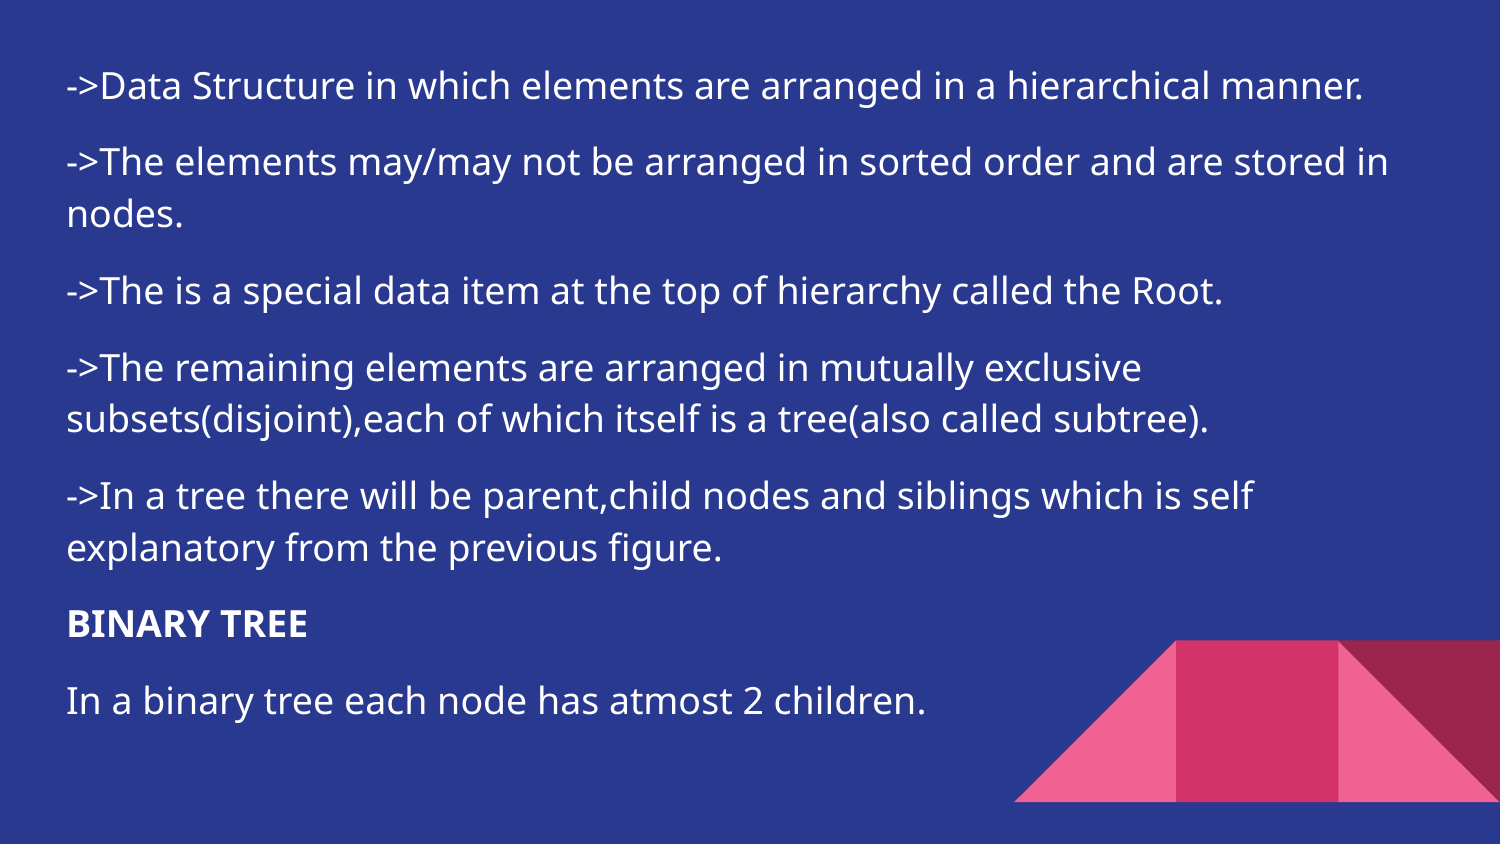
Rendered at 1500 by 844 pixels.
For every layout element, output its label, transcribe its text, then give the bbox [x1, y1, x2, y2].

list ->Data Structure in which elements are arranged in a hierarchical manner. ->The elements may/may not be arranged in sorted order and are stored in nodes. ->The is a special data item at the top of hierarchy called the Root. ->The remaining elements are arranged in mutually exclusive subsets(disjoint),each of which itself is a tree(also called subtree). ->In a tree there will be parent,child nodes and siblings which is self explanatory from the previous figure. BINARY TREE In a binary tree each node has atmost 2 children. [51, 39, 1449, 750]
